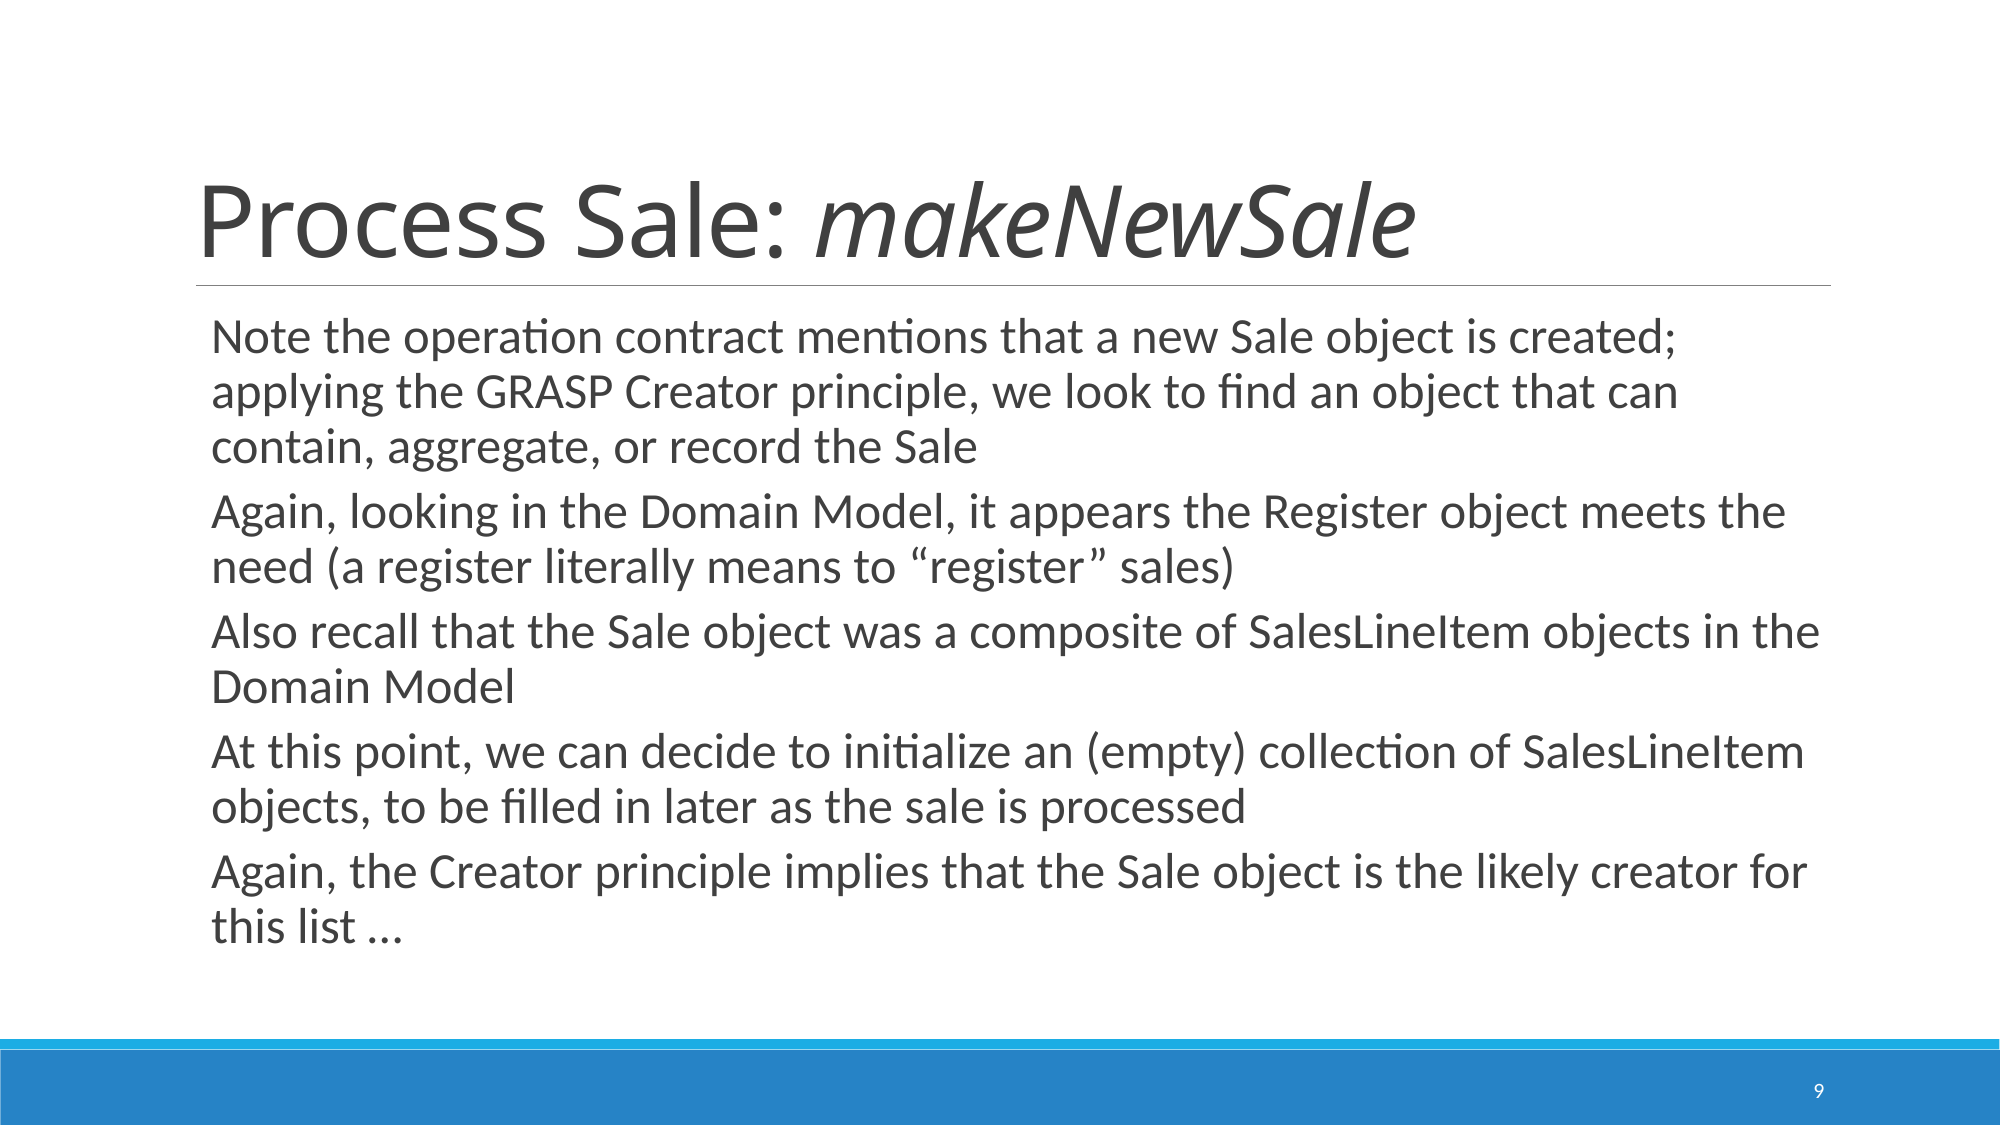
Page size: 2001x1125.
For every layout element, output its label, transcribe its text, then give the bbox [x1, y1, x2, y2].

slide_number 9 [1624, 1059, 1840, 1120]
title Process Sale: makeNewSale [180, 47, 1830, 285]
list Note the operation contract mentions that a new Sale object is created; applying the GRASP Creator principle, we look to find an object that can contain, aggregate, or record the Sale Again, looking in the Domain Model, it appears the Register object meets the need (a register literally means to “register” sales) Also recall that the Sale object was a composite of SalesLineItem objects in the Domain Model At this point, we can decide to initialize an (empty) collection of SalesLineItem objects, to be filled in later as the sale is processed Again, the Creator principle implies that the Sale object is the likely creator for this list … [180, 302, 1830, 963]
